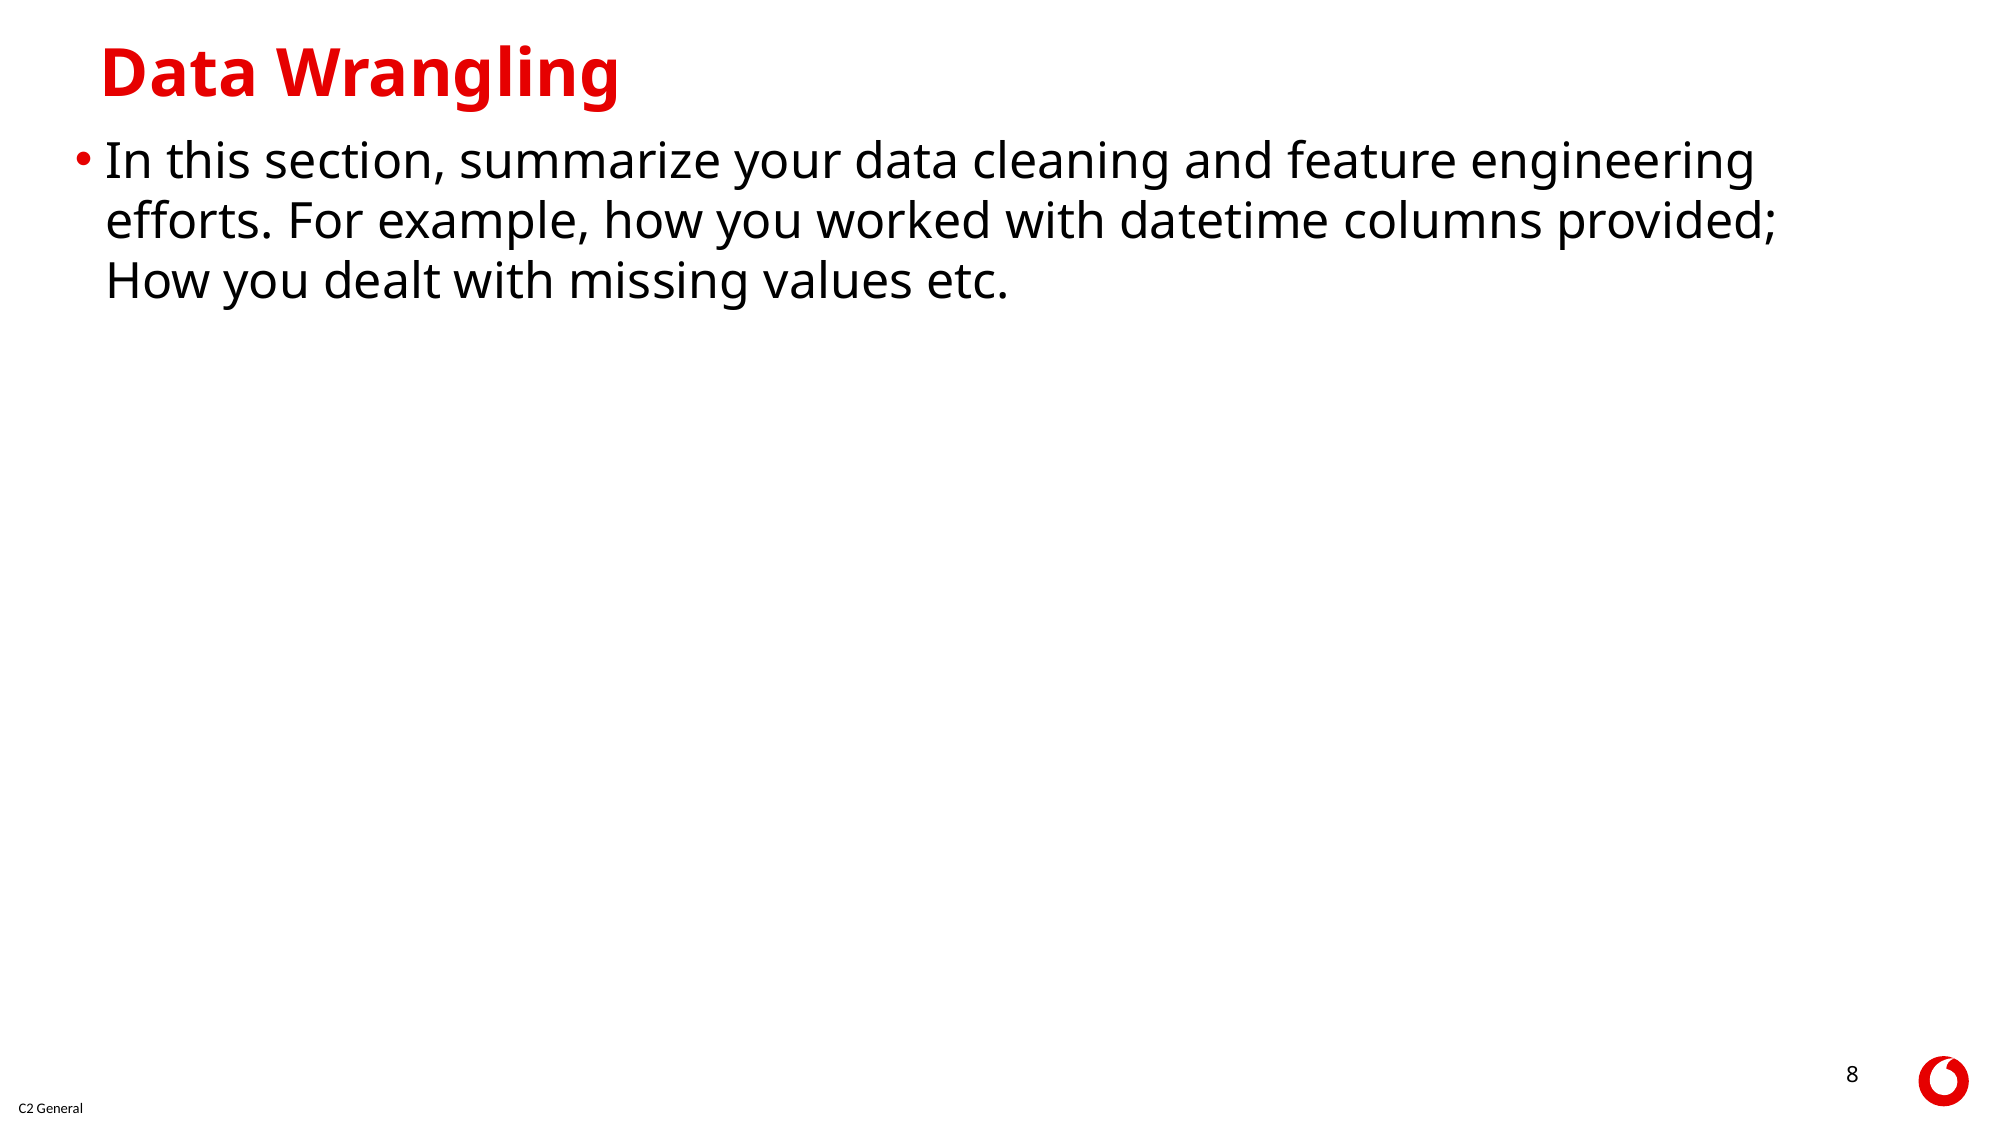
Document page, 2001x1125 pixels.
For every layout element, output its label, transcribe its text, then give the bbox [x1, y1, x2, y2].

list In this section, summarize your data cleaning and feature engineering efforts. For example, how you worked with datetime columns provided; How you dealt with missing values etc. [74, 128, 1784, 911]
slide_number 8 [1783, 1038, 1874, 1099]
title Data Wrangling [99, 45, 1809, 161]
